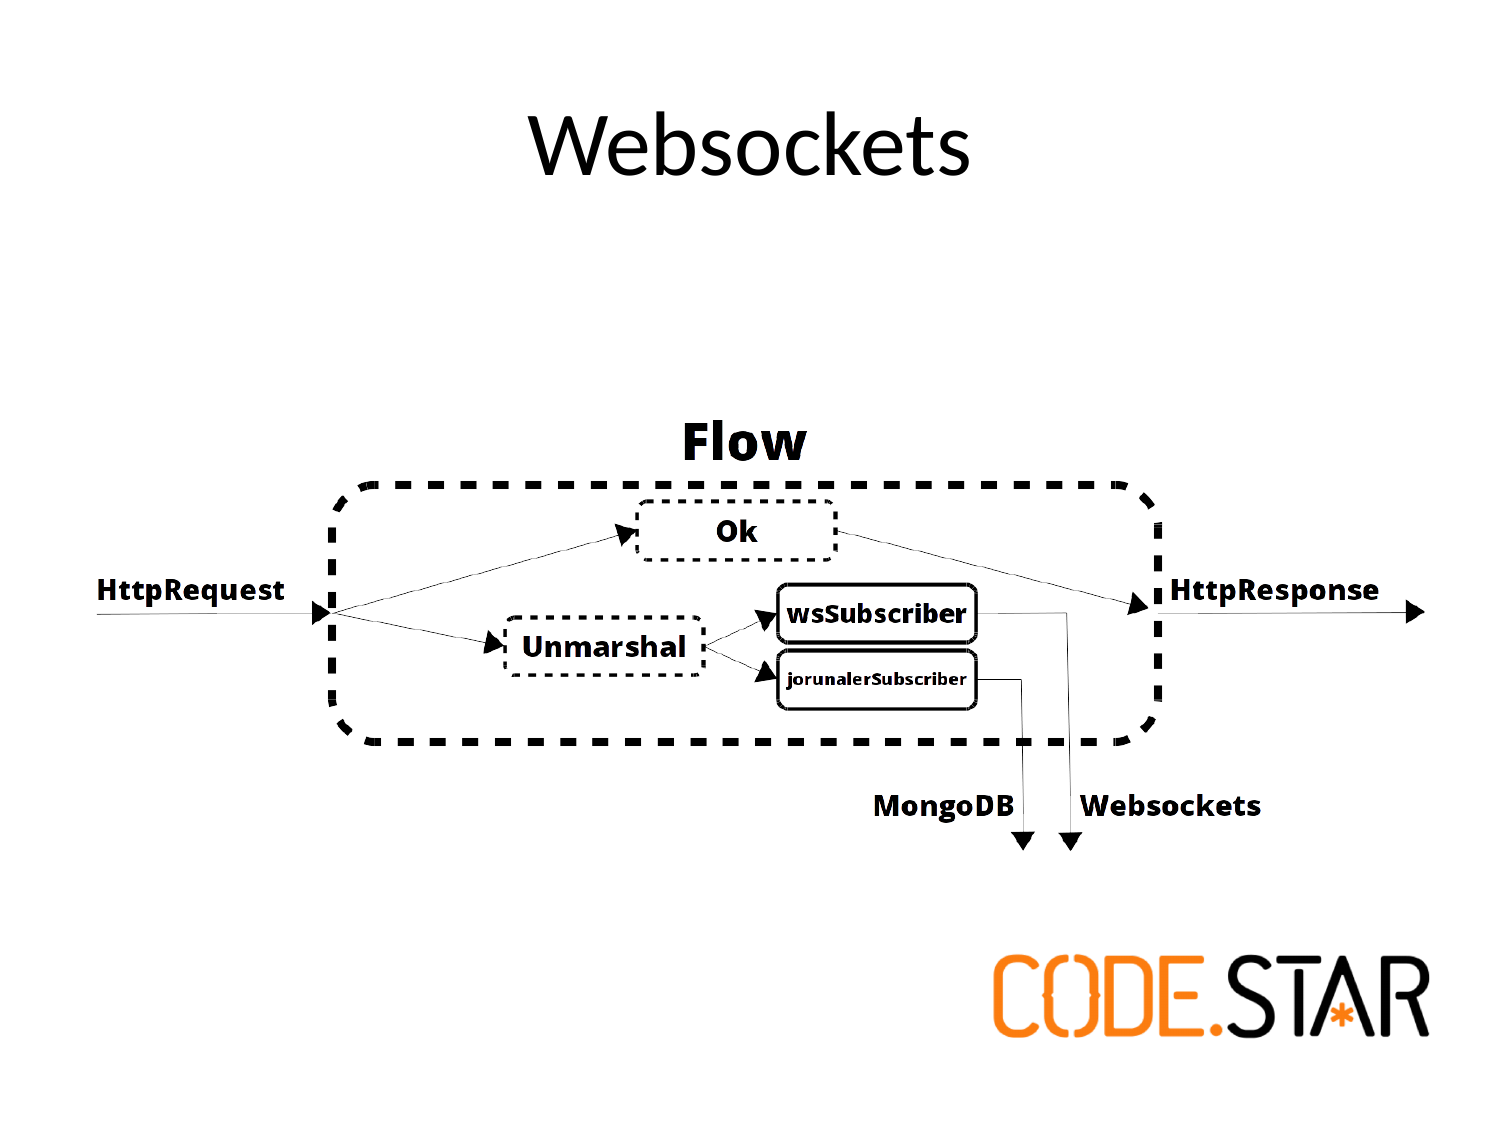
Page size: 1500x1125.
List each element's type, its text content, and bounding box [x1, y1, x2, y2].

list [74, 262, 1426, 1006]
title Websockets [75, 45, 1425, 233]
picture [987, 950, 1435, 1043]
